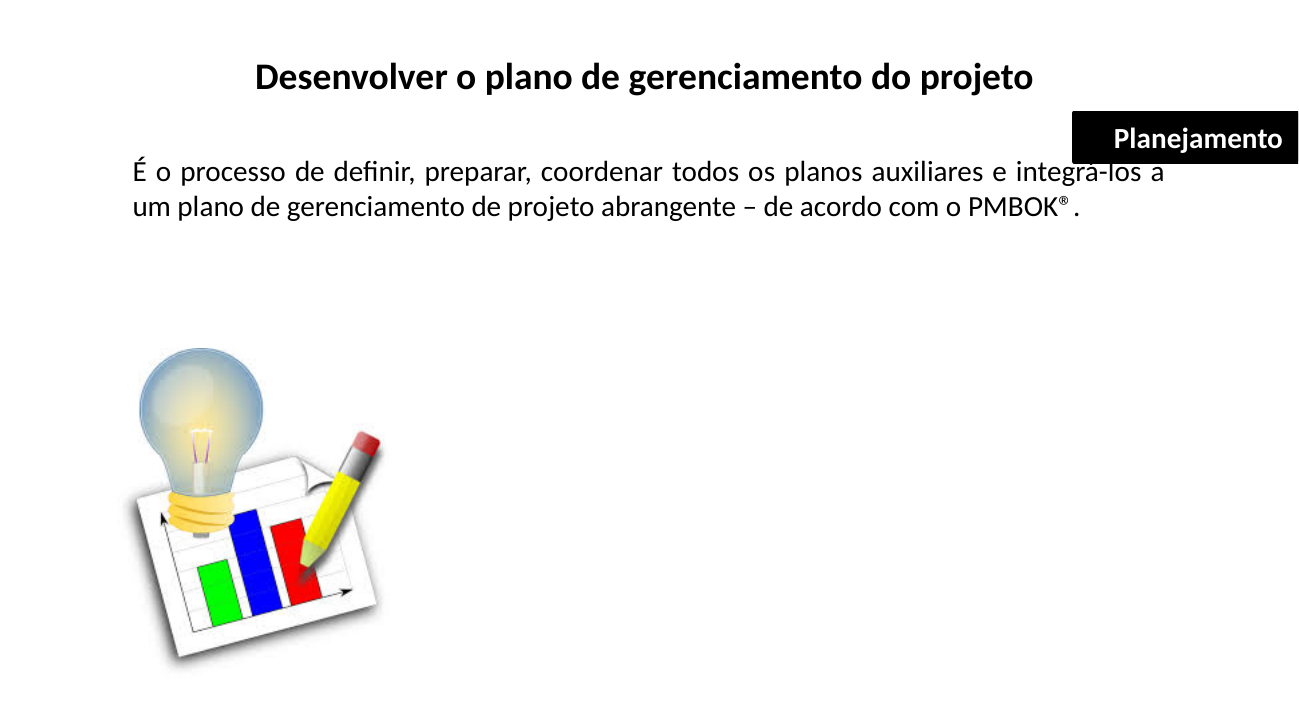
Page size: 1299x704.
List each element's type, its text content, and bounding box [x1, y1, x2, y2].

text_box É o processo de definir, preparar, coordenar todos os planos auxiliares e integrá-los a um plano de gerenciamento de projeto abrangente – de acordo com o PMBOK®. [117, 145, 1181, 559]
text_box Planejamento [1074, 112, 1299, 162]
text_box Desenvolver o plano de gerenciamento do projeto [0, 44, 1299, 106]
picture [117, 347, 391, 678]
